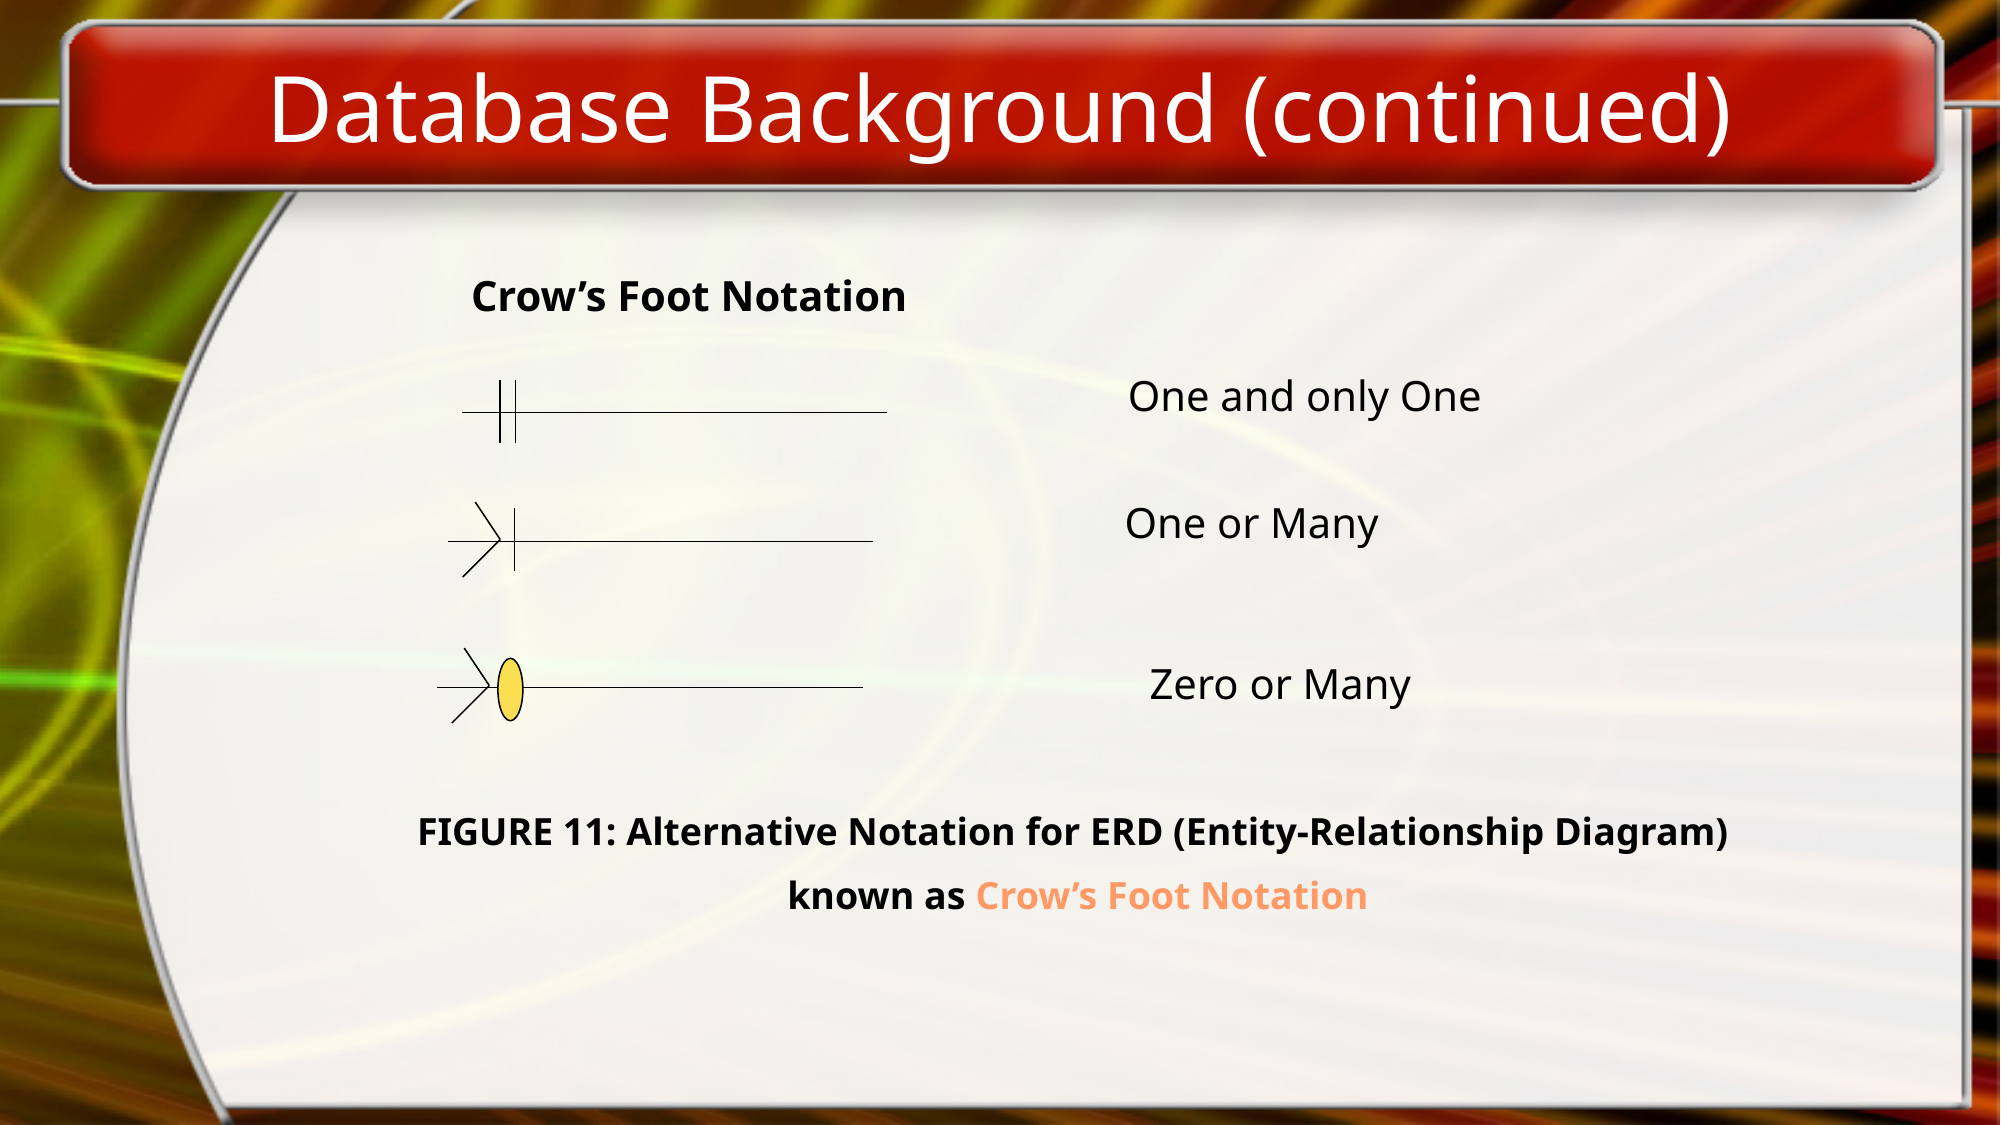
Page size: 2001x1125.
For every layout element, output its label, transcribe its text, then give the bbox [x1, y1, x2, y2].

text_box [497, 658, 523, 686]
text_box Crow’s Foot Notation [456, 262, 923, 328]
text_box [464, 647, 490, 685]
title Database Background (continued) [66, 24, 1934, 188]
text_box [475, 501, 501, 539]
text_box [462, 539, 501, 578]
text_box One and only One [1113, 362, 1497, 428]
text_box [498, 696, 523, 721]
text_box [451, 685, 490, 724]
text_box Zero or Many [1134, 650, 1427, 715]
text_box FIGURE 11: Alternative Notation for ERD (Entity-Relationship Diagram) known as Crow’s Foot Notation [190, 800, 1966, 925]
text_box One or Many [1109, 489, 1394, 555]
picture [0, 0, 2000, 1125]
